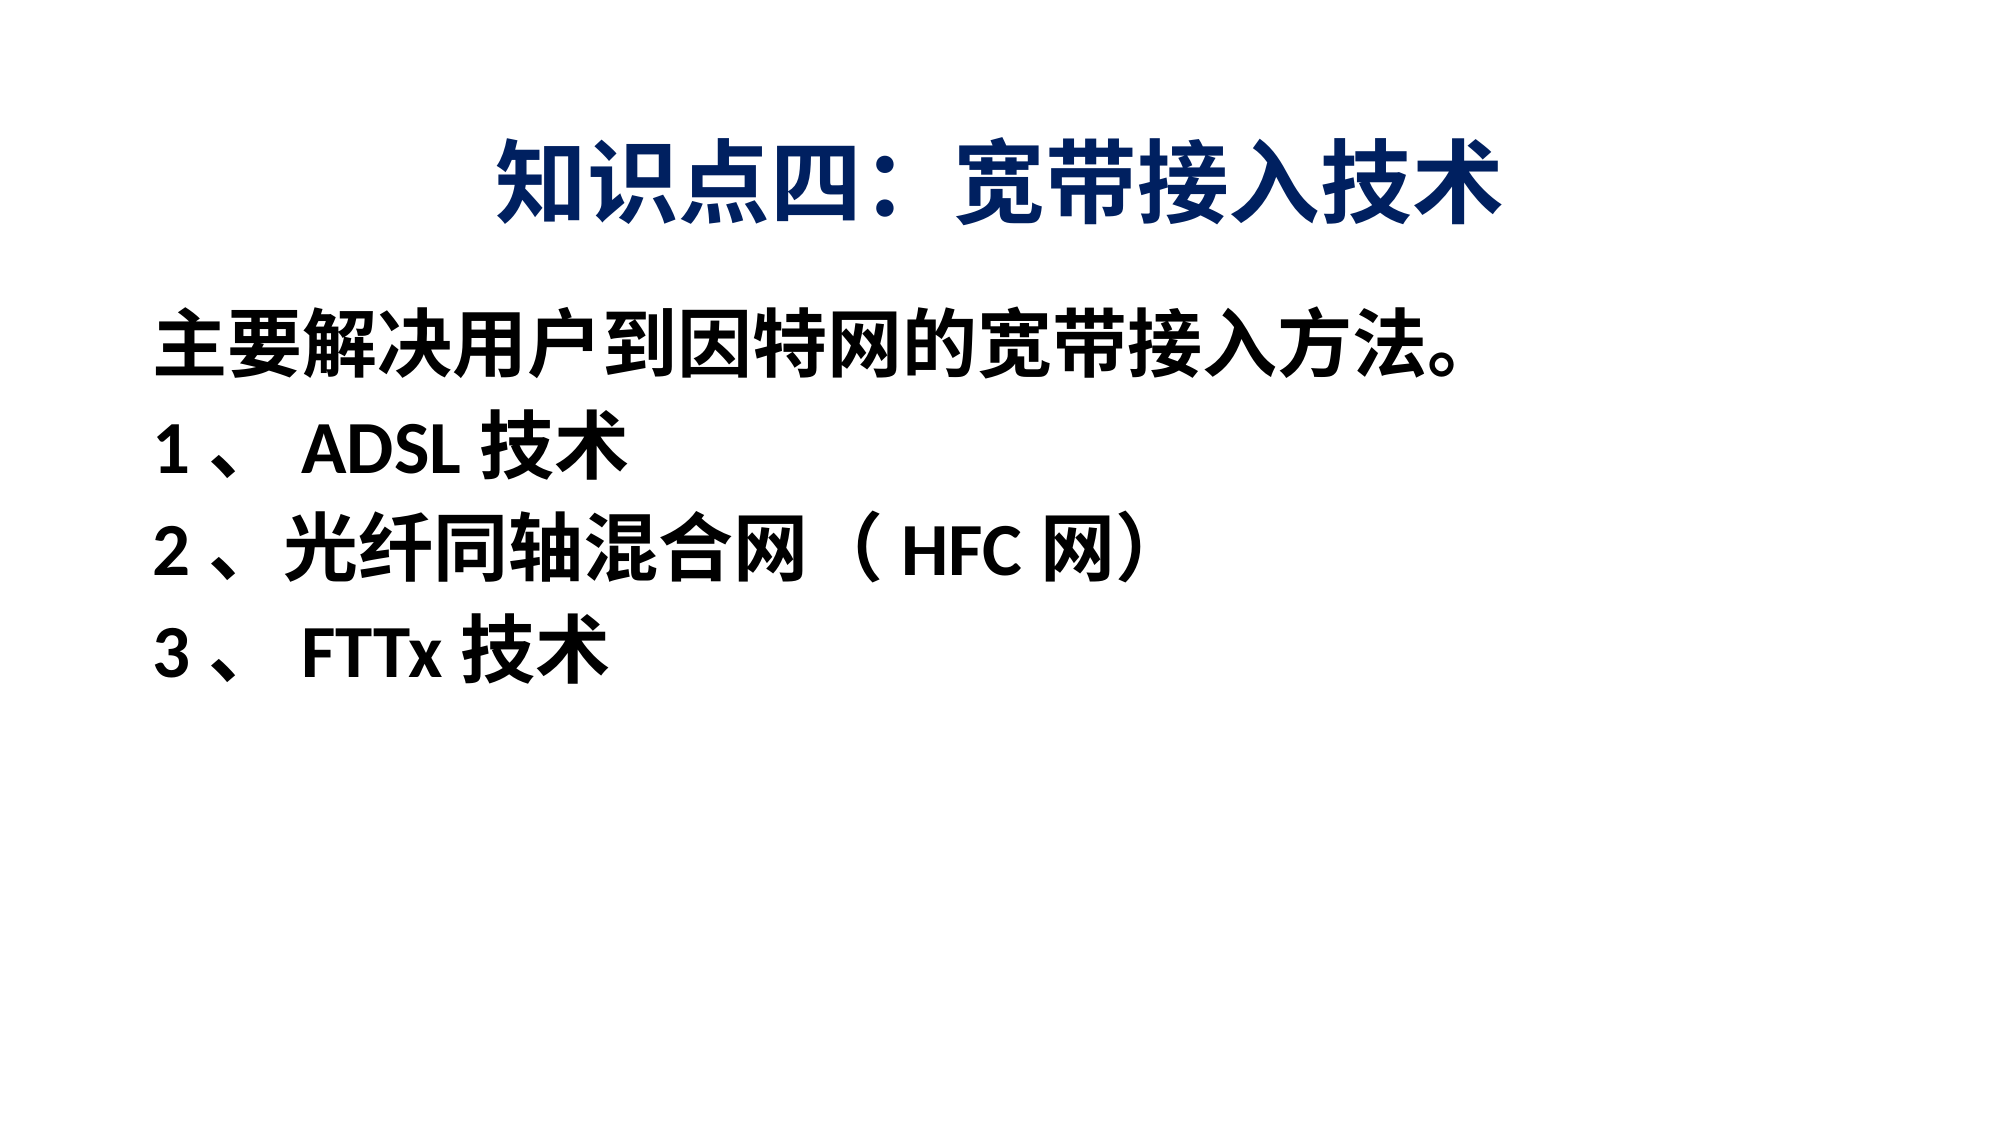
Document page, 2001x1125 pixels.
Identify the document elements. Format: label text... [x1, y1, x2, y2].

list 主要解决用户到因特网的宽带接入方法。 1、ADSL技术 2、光纤同轴混合网（HFC网） 3、FTTx技术 [137, 299, 1863, 1014]
title 知识点四：宽带接入技术 [137, 59, 1863, 278]
